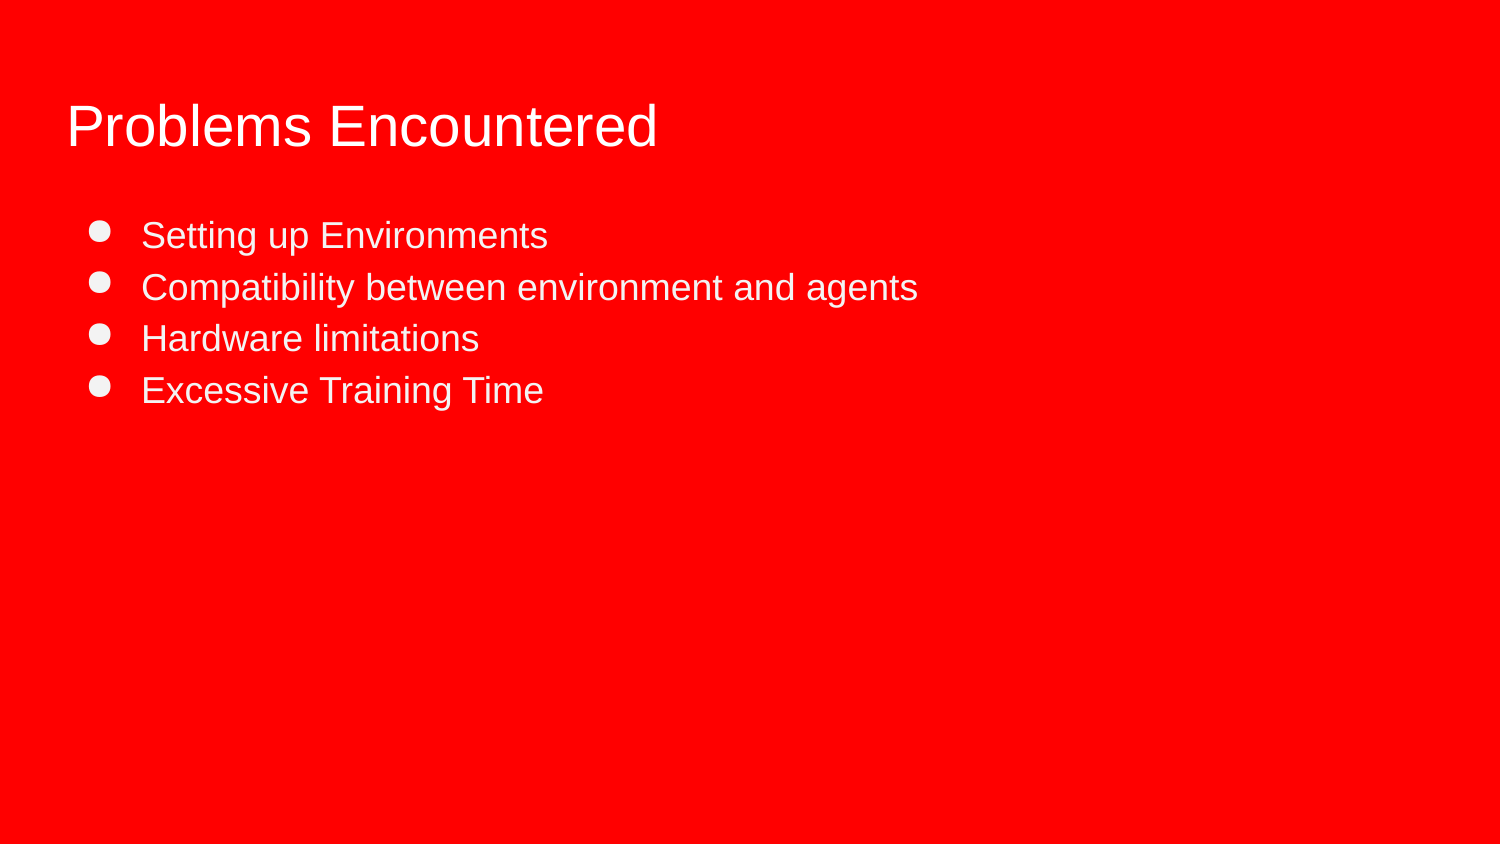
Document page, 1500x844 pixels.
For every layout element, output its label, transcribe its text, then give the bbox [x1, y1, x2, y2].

list Setting up Environments Compatibility between environment and agents Hardware limitations Excessive Training Time [51, 189, 1449, 750]
title Problems Encountered [51, 72, 1449, 167]
